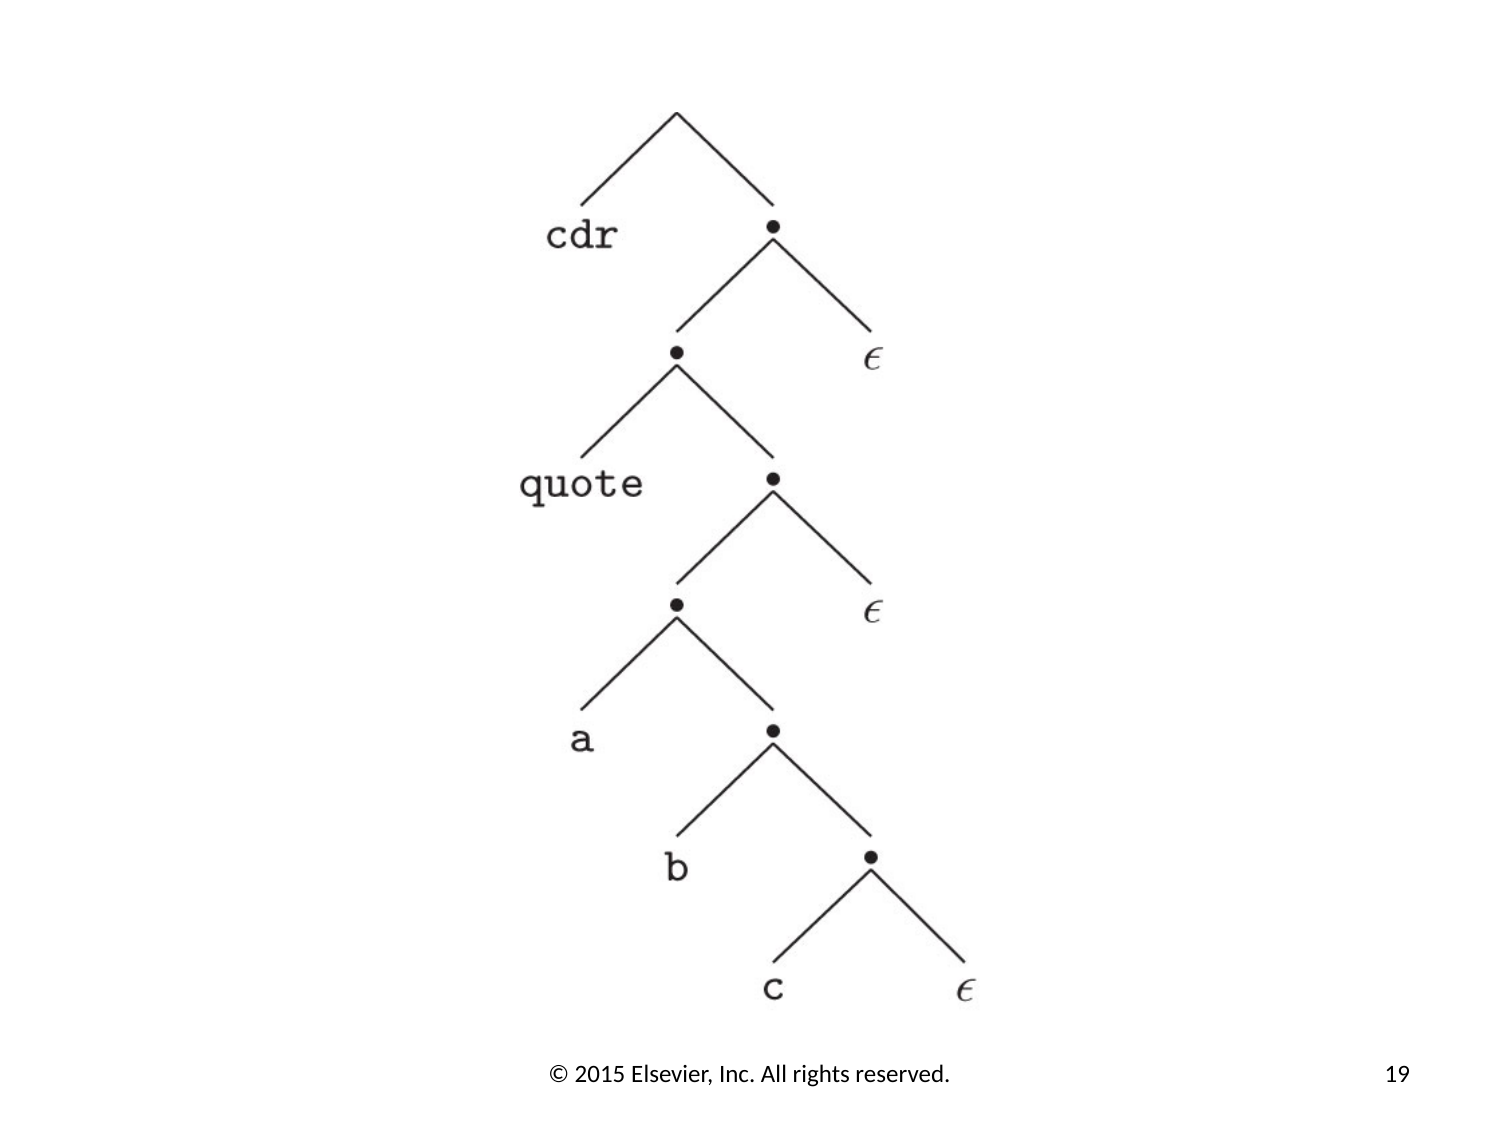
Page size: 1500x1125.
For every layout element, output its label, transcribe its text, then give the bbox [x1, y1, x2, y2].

slide_number 19 [1074, 1042, 1425, 1103]
picture [519, 112, 981, 1013]
footer © 2015 Elsevier, Inc. All rights reserved. [512, 1042, 988, 1103]
